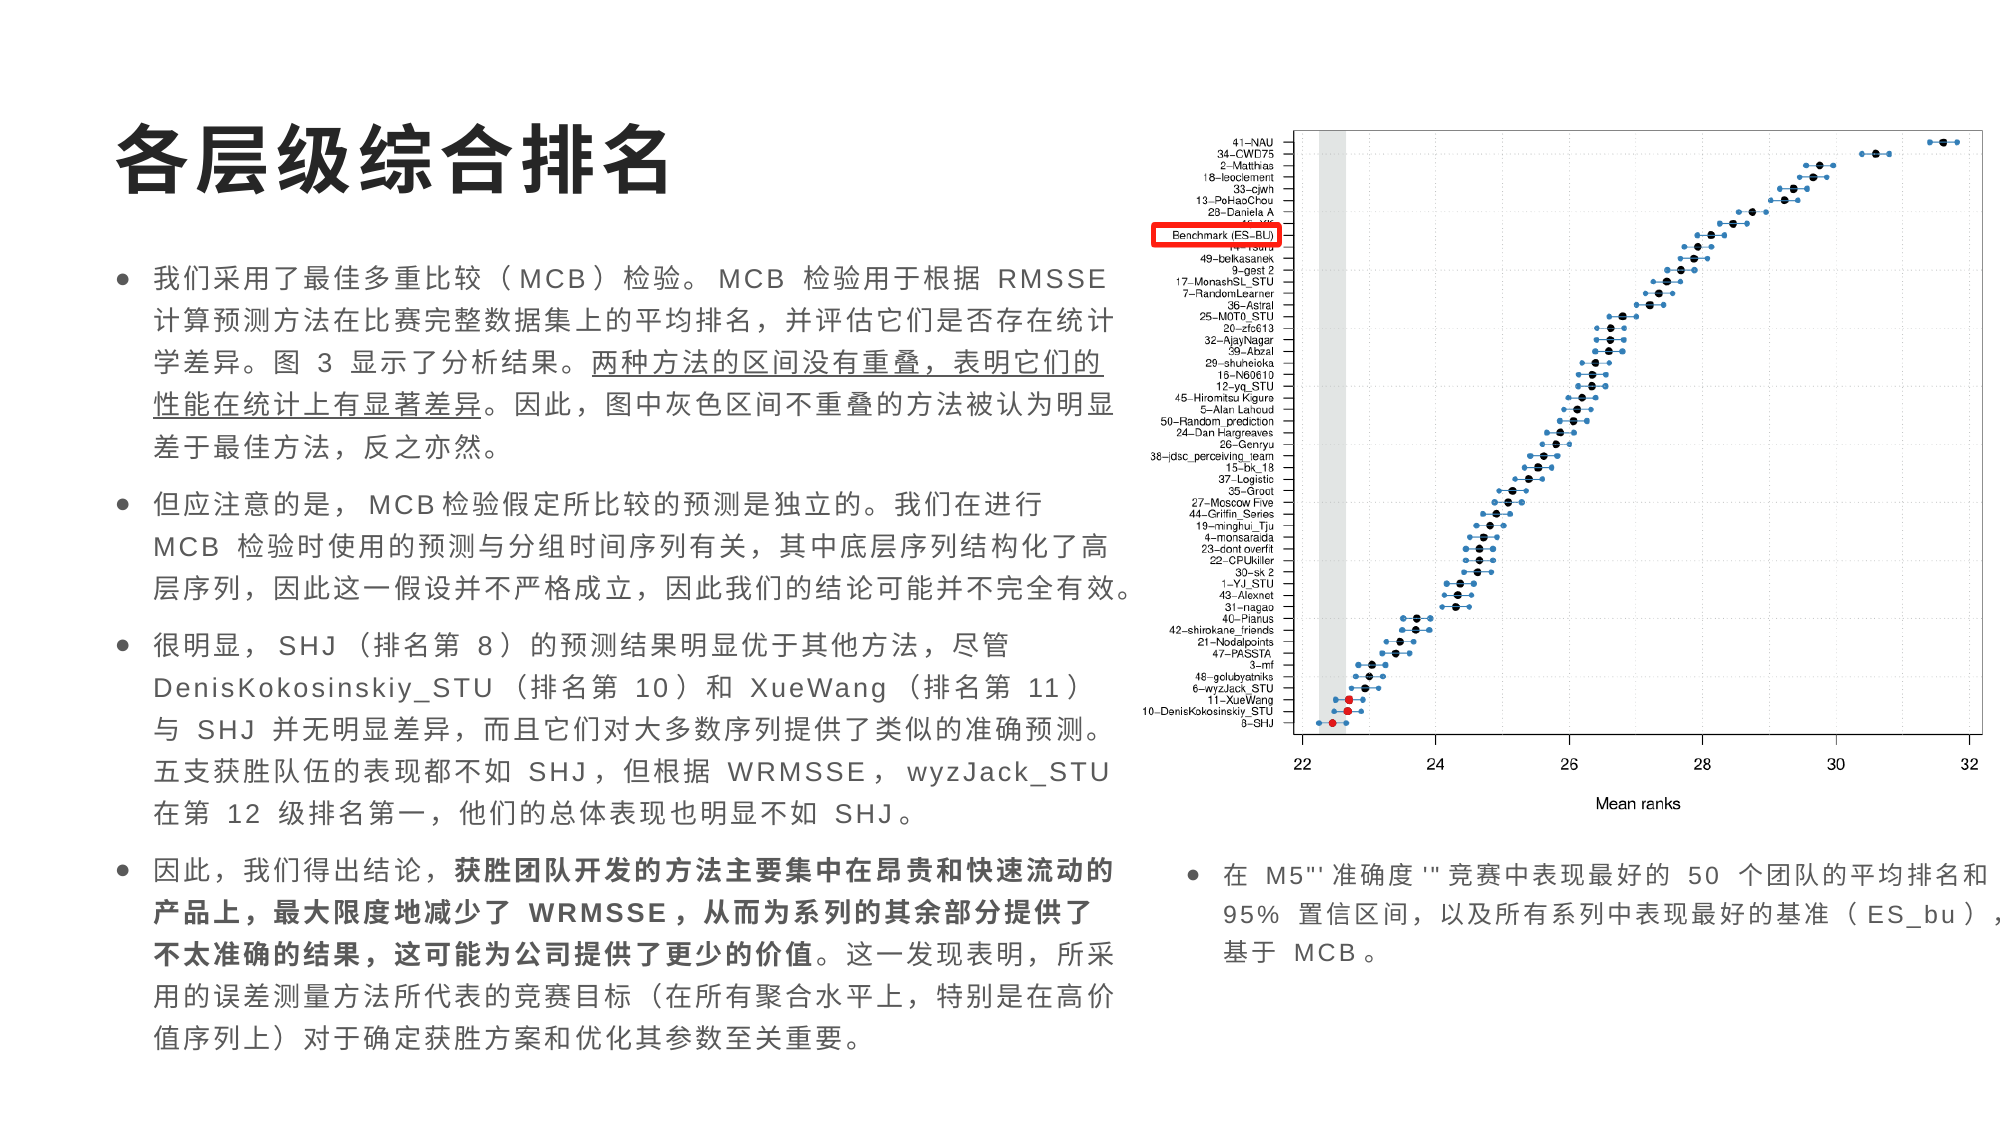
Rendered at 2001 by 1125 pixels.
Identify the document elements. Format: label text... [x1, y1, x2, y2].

text_box 在 M5"'准确度'"竞赛中表现最好的 50 个团队的平均排名和 95% 置信区间，以及所有系列中表现最好的基准（ES_bu），基于 MCB。 [1170, 842, 2000, 1046]
list 我们采用了最佳多重比较（MCB）检验。MCB 检验用于根据 RMSSE 计算预测方法在比赛完整数据集上的平均排名，并评估它们是否存在统计学差异。图 3 显示了分析结果。两种方法的区间没有重叠，表明它们的性能在统计上有显著差异。因此，图中灰色区间不重叠的方法被认为明显差于最佳方法，反之亦然。 但应注意的是，MCB检验假定所比较的预测是独立的。我们在进行 MCB 检验时使用的预测与分组时间序列有关，其中底层序列结构化了高层序列，因此这一假设并不严格成立，因此我们的结论可能并不完全有效。 很明显，SHJ（排名第 8）的预测结果明显优于其他方法，尽管 DenisKokosinskiy_STU（排名第 10）和 XueWang（排名第 11）与 SHJ 并无明显差异，而且它们对大多数序列提供了类似的准确预测。五支获胜队伍的表现都不如 SHJ，但根据 WRMSSE，wyzJack_STU 在第 12 级排名第一，他们的总体表现也明显不如 SHJ。 因此，我们得出结论，获胜团队开发的方法主要集中在昂贵和快速流动的产品上，最大限度地减少了 WRMSSE，从而为系列的其余部分提供了不太准确的结果，这可能为公司提供了更少的价值。这一发现表明，所采用的误差测量方法所代表的竞赛目标（在所有聚合水平上，特别是在高价值序列上）对于确定获胜方案和优化其参数至关重要。 [99, 244, 1134, 1094]
picture [1142, 112, 2000, 822]
title 各层级综合排名 [99, 99, 1900, 216]
